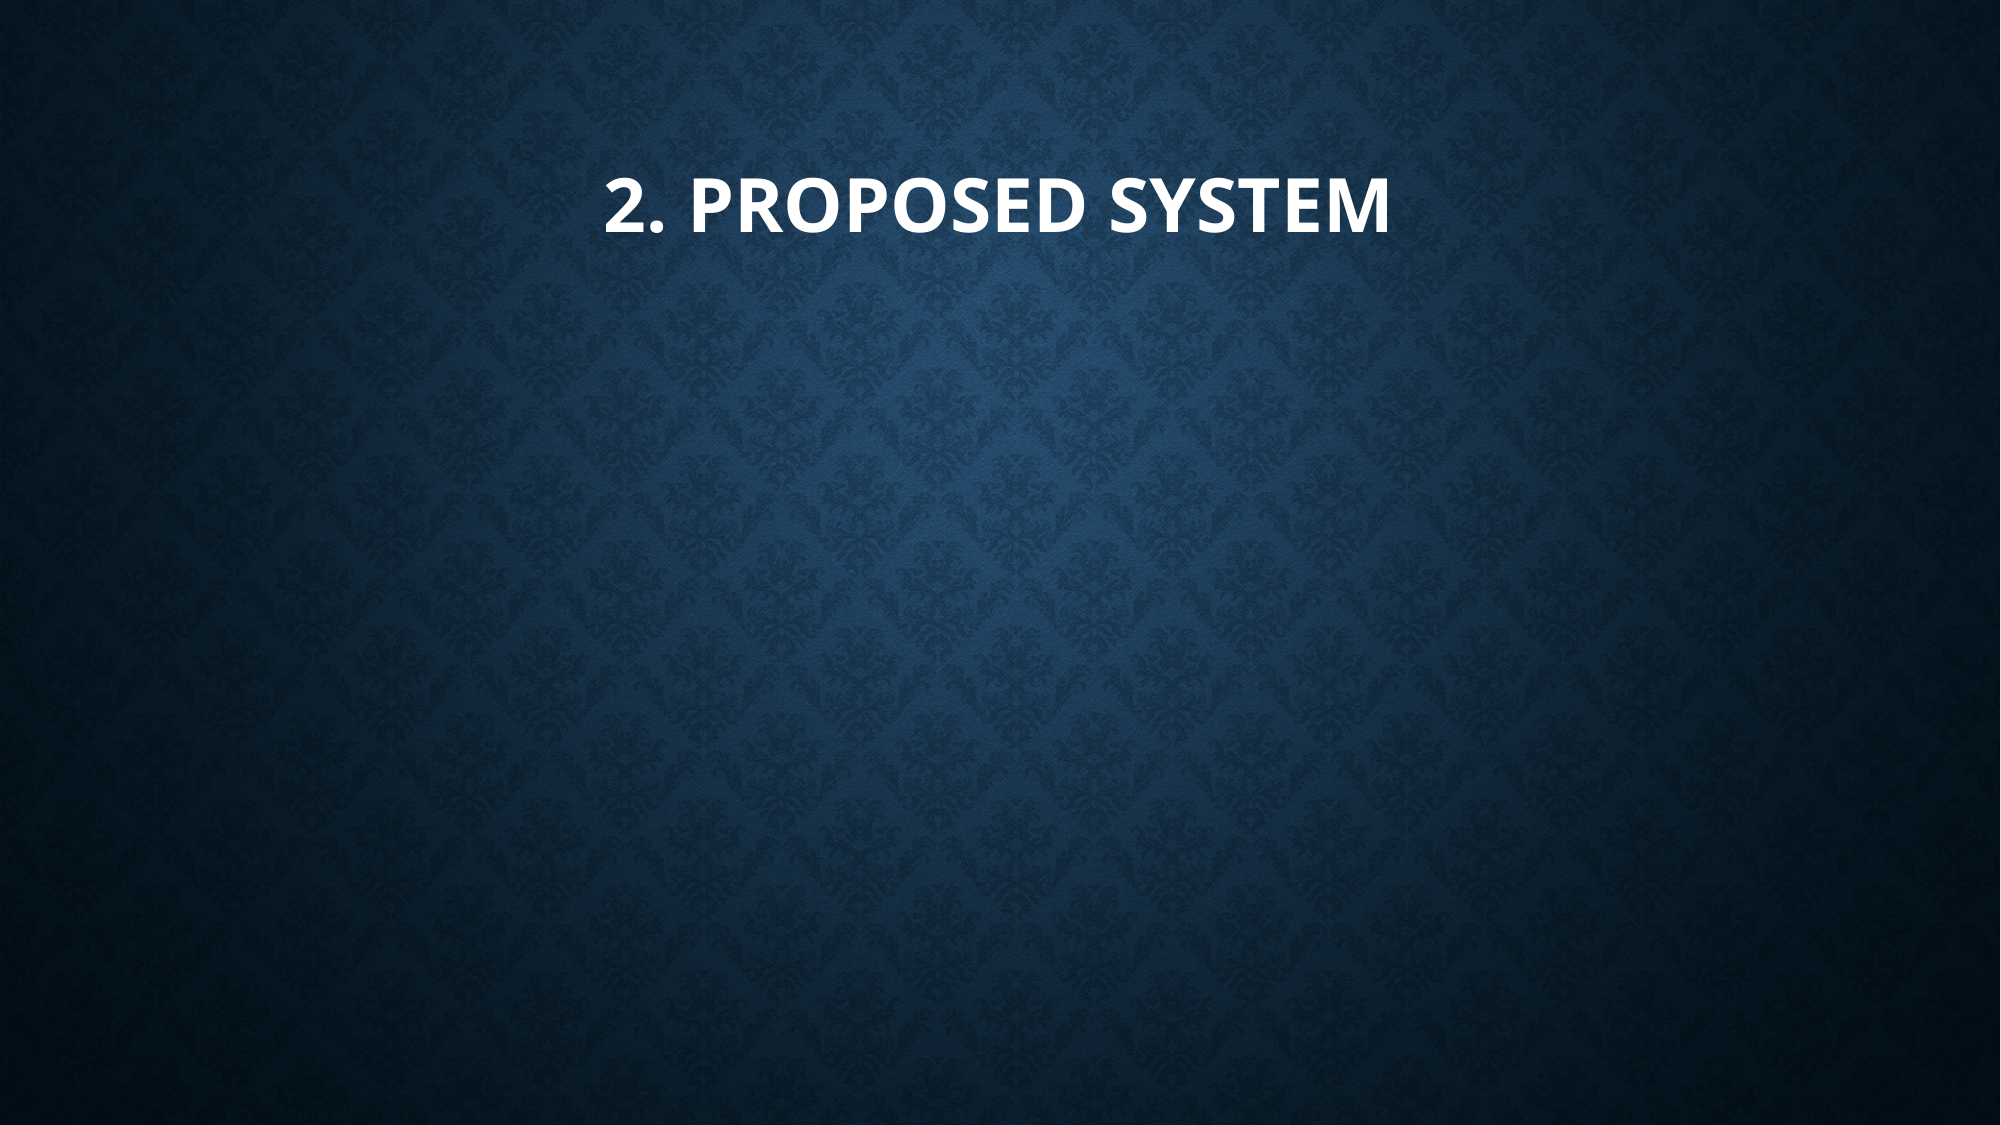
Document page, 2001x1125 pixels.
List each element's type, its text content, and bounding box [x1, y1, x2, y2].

title 2. Proposed system [149, 99, 1849, 318]
